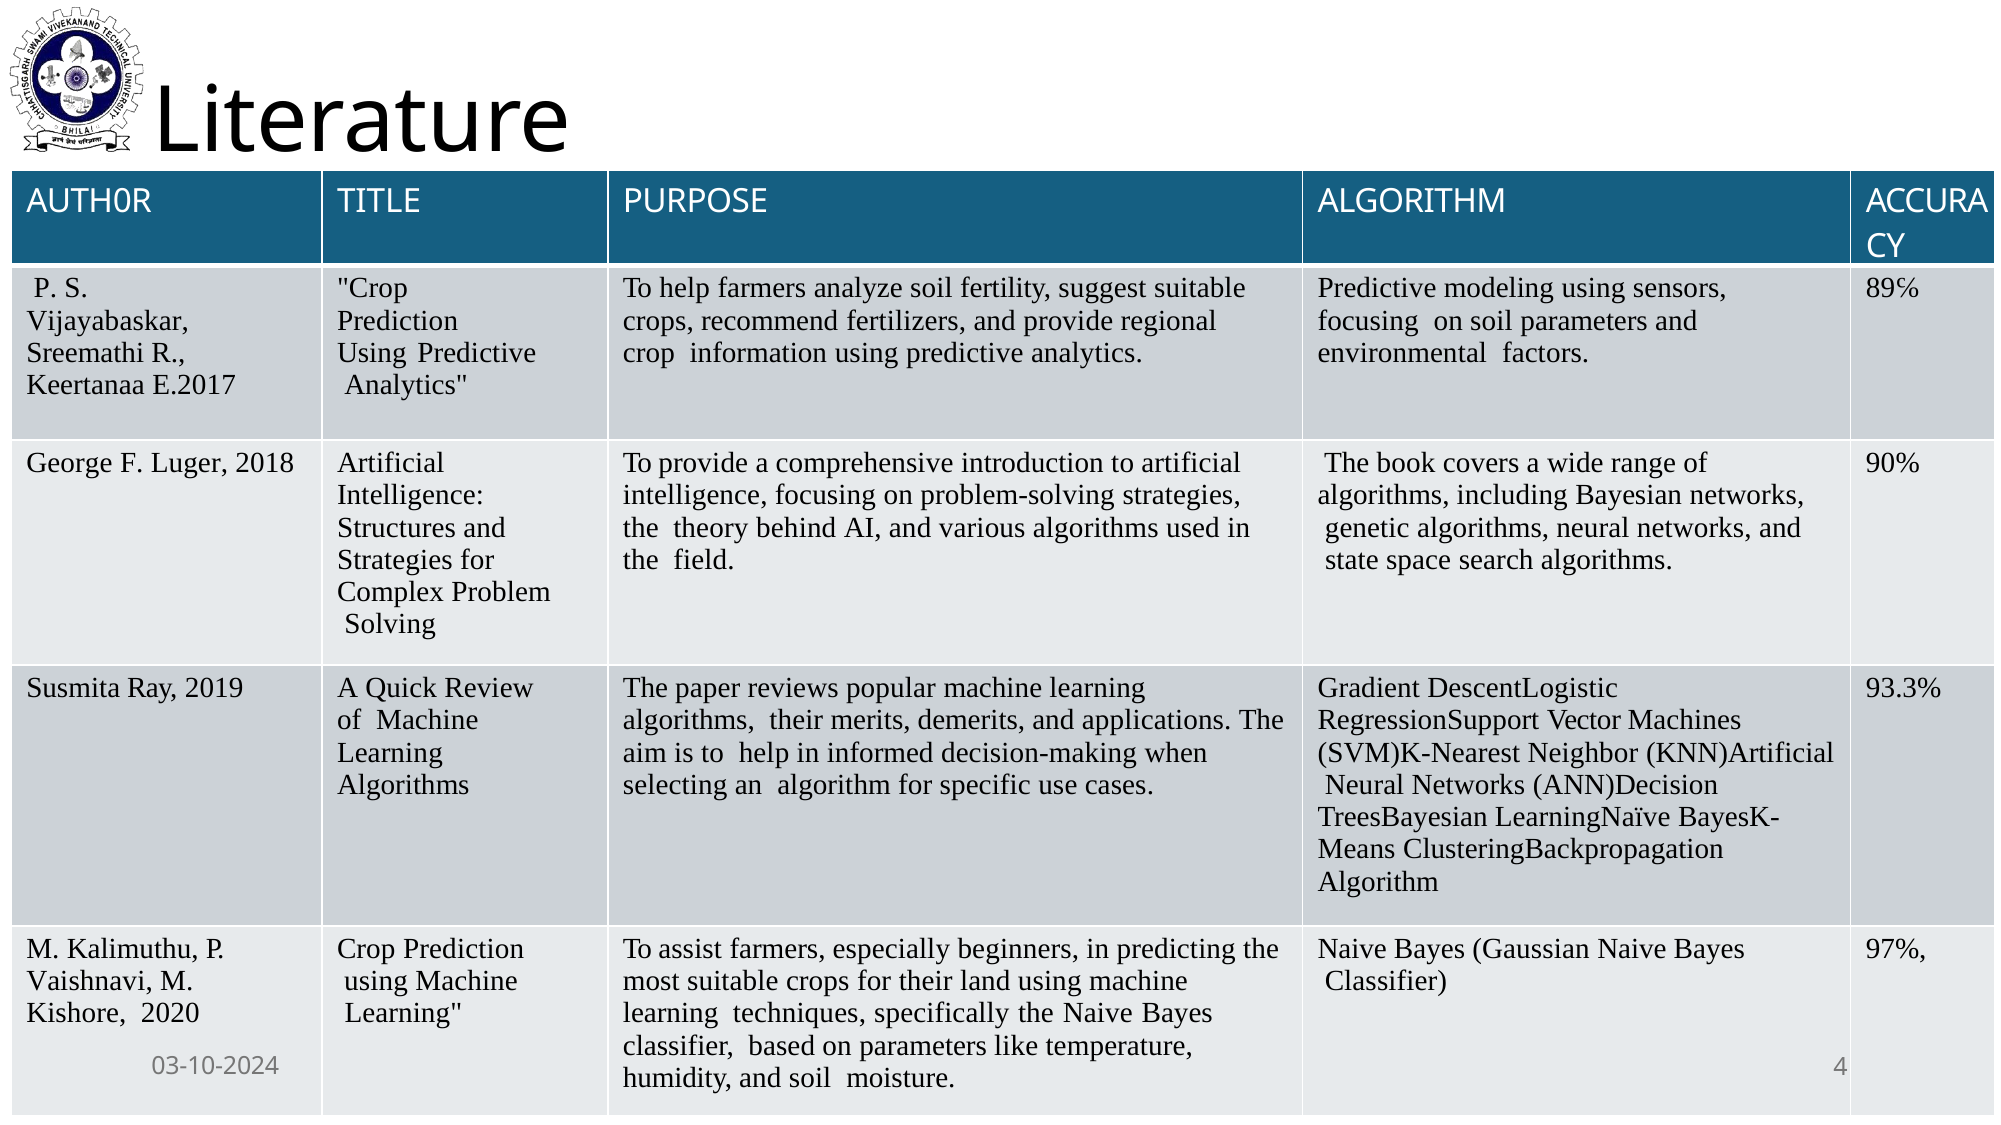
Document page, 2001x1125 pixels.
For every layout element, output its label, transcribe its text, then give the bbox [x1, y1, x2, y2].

table_cell Artificial Intelligence: Structures and Strategies for Complex Problem Solving [323, 441, 607, 664]
table_cell The paper reviews popular machine learning algorithms, their merits, demerits, and applications. The aim is to help in informed decision-making when selecting an algorithm for specific use cases. [609, 666, 1302, 925]
table_cell George F. Luger, 2018 [12, 441, 321, 664]
table_header ACCURA CY [1851, 171, 1994, 263]
table_cell The book covers a wide range of algorithms, including Bayesian networks, genetic algorithms, neural networks, and state space search algorithms. [1303, 441, 1850, 664]
table_cell 90% [1851, 441, 1994, 664]
table_cell P. S. Vijayabaskar, Sreemathi R., Keertanaa E.2017 [12, 268, 321, 439]
table_cell "Crop Prediction Using Predictive Analytics" [323, 268, 607, 439]
table_cell M. Kalimuthu, P. Vaishnavi, M. Kishore, 2020 03-10-2024 [12, 927, 321, 1115]
table_header ALGORITHM [1303, 171, 1850, 263]
table_header TITLE [323, 171, 607, 263]
table_cell Predictive modeling using sensors, focusing on soil parameters and environmental factors. [1303, 268, 1850, 439]
table_cell A Quick Review of Machine Learning Algorithms [323, 666, 607, 925]
table_cell To assist farmers, especially beginners, in predicting the most suitable crops for their land using machine learning techniques, specifically the Naive Bayes classifier, based on parameters like temperature, humidity, and soil moisture. [609, 927, 1302, 1115]
table_cell Gradient DescentLogistic RegressionSupport Vector Machines (SVM)K-Nearest Neighbor (KNN)Artificial Neural Networks (ANN)Decision TreesBayesian LearningNaïve BayesK- Means ClusteringBackpropagation Algorithm [1303, 666, 1850, 925]
table_cell Crop Prediction using Machine Learning" [323, 927, 607, 1115]
table_cell 97%, [1851, 927, 1994, 1115]
table_cell Naive Bayes (Gaussian Naive Bayes Classifier) 4 [1303, 927, 1850, 1115]
table_cell 93.3% [1851, 666, 1994, 925]
title Literature Survey [150, 57, 821, 169]
table_cell 89℅ [1851, 268, 1994, 439]
table_header AUTH0R [12, 171, 321, 263]
picture [9, 6, 144, 152]
table_cell To help farmers analyze soil fertility, suggest suitable crops, recommend fertilizers, and provide regional crop information using predictive analytics. [609, 268, 1302, 439]
table_cell To provide a comprehensive introduction to artificial intelligence, focusing on problem-solving strategies, the theory behind AI, and various algorithms used in the field. [609, 441, 1302, 664]
table_cell Susmita Ray, 2019 [12, 666, 321, 925]
table_header PURPOSE [609, 171, 1302, 263]
